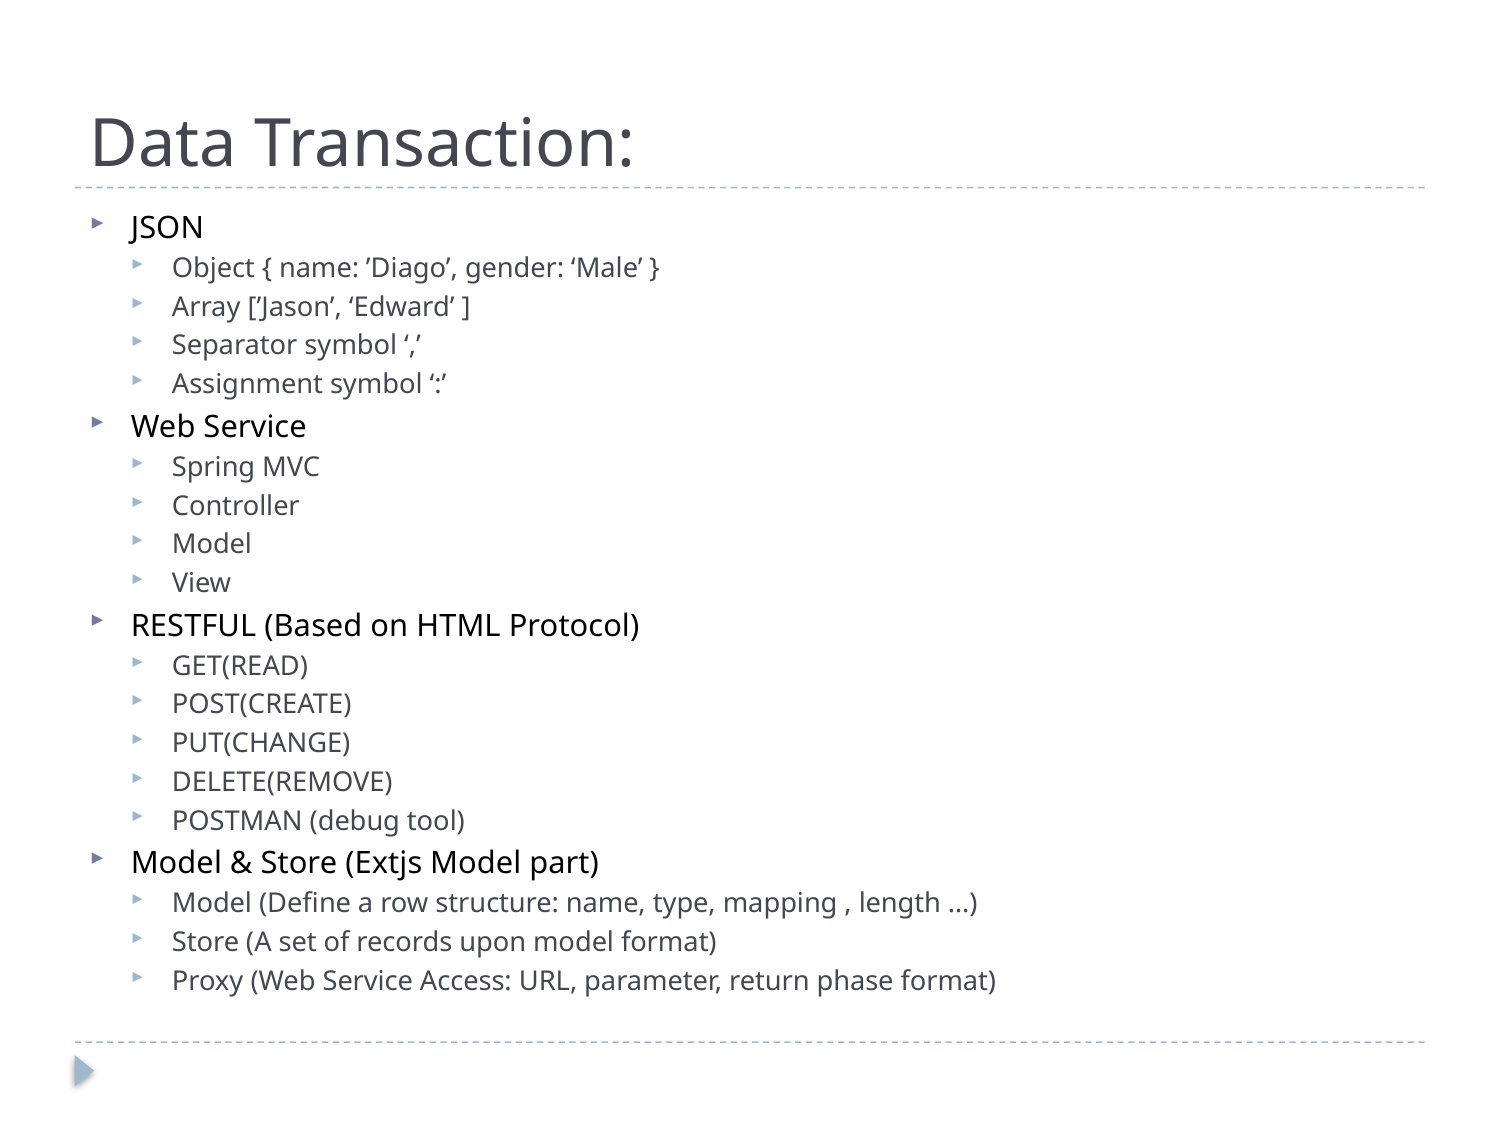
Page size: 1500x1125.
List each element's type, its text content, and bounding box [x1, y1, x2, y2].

list JSON Object { name: ’Diago’, gender: ‘Male’ } Array [’Jason’, ‘Edward’ ] Separator symbol ‘,’ Assignment symbol ‘:’ Web Service Spring MVC Controller Model View RESTFUL (Based on HTML Protocol) GET(READ) POST(CREATE) PUT(CHANGE) DELETE(REMOVE) POSTMAN (debug tool) Model & Store (Extjs Model part) Model (Define a row structure: name, type, mapping , length …) Store (A set of records upon model format) Proxy (Web Service Access: URL, parameter, return phase format) [75, 200, 1425, 1010]
title Data Transaction: [75, 24, 1425, 188]
